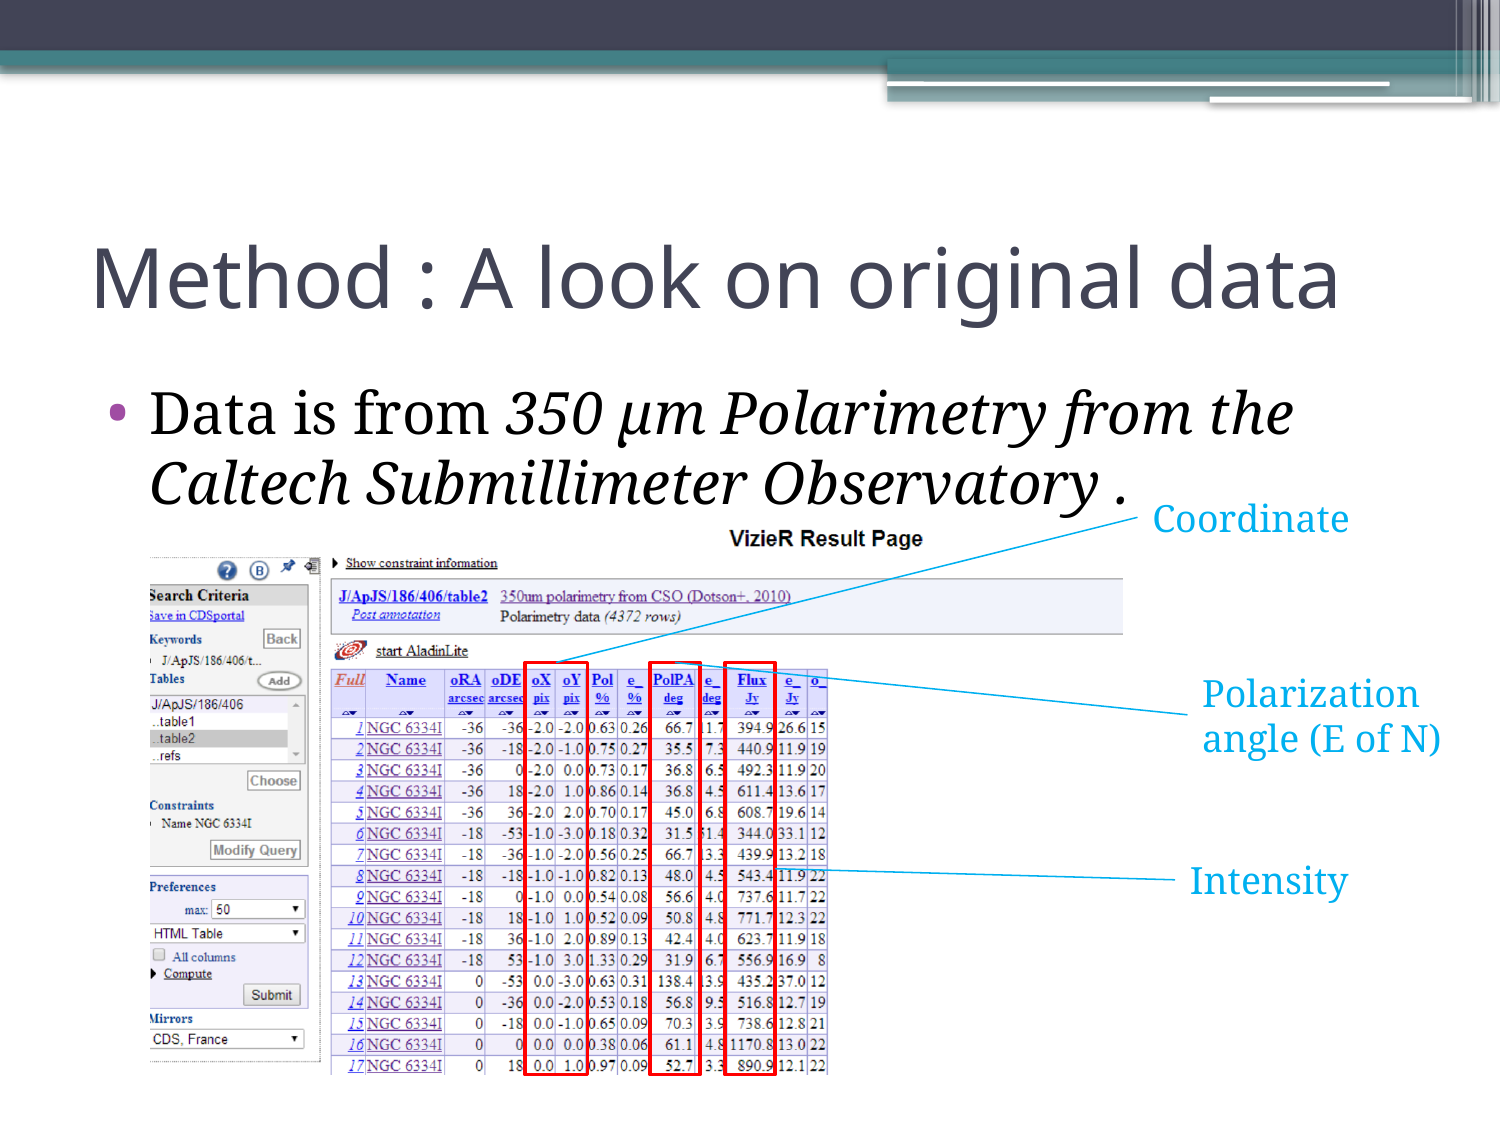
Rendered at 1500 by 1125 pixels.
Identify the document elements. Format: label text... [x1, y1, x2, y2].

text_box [774, 868, 1176, 881]
text_box Intensity [1174, 849, 1463, 910]
title Method : A look on original data [75, 187, 1425, 363]
picture [149, 524, 1123, 1076]
list Data is from 350 μm Polarimetry from the Caltech Submillimeter Observatory . [75, 368, 1425, 1079]
text_box Coordinate [1137, 487, 1425, 548]
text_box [555, 517, 1138, 663]
text_box Polarization angle (E of N) [1187, 662, 1475, 768]
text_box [674, 662, 1188, 716]
